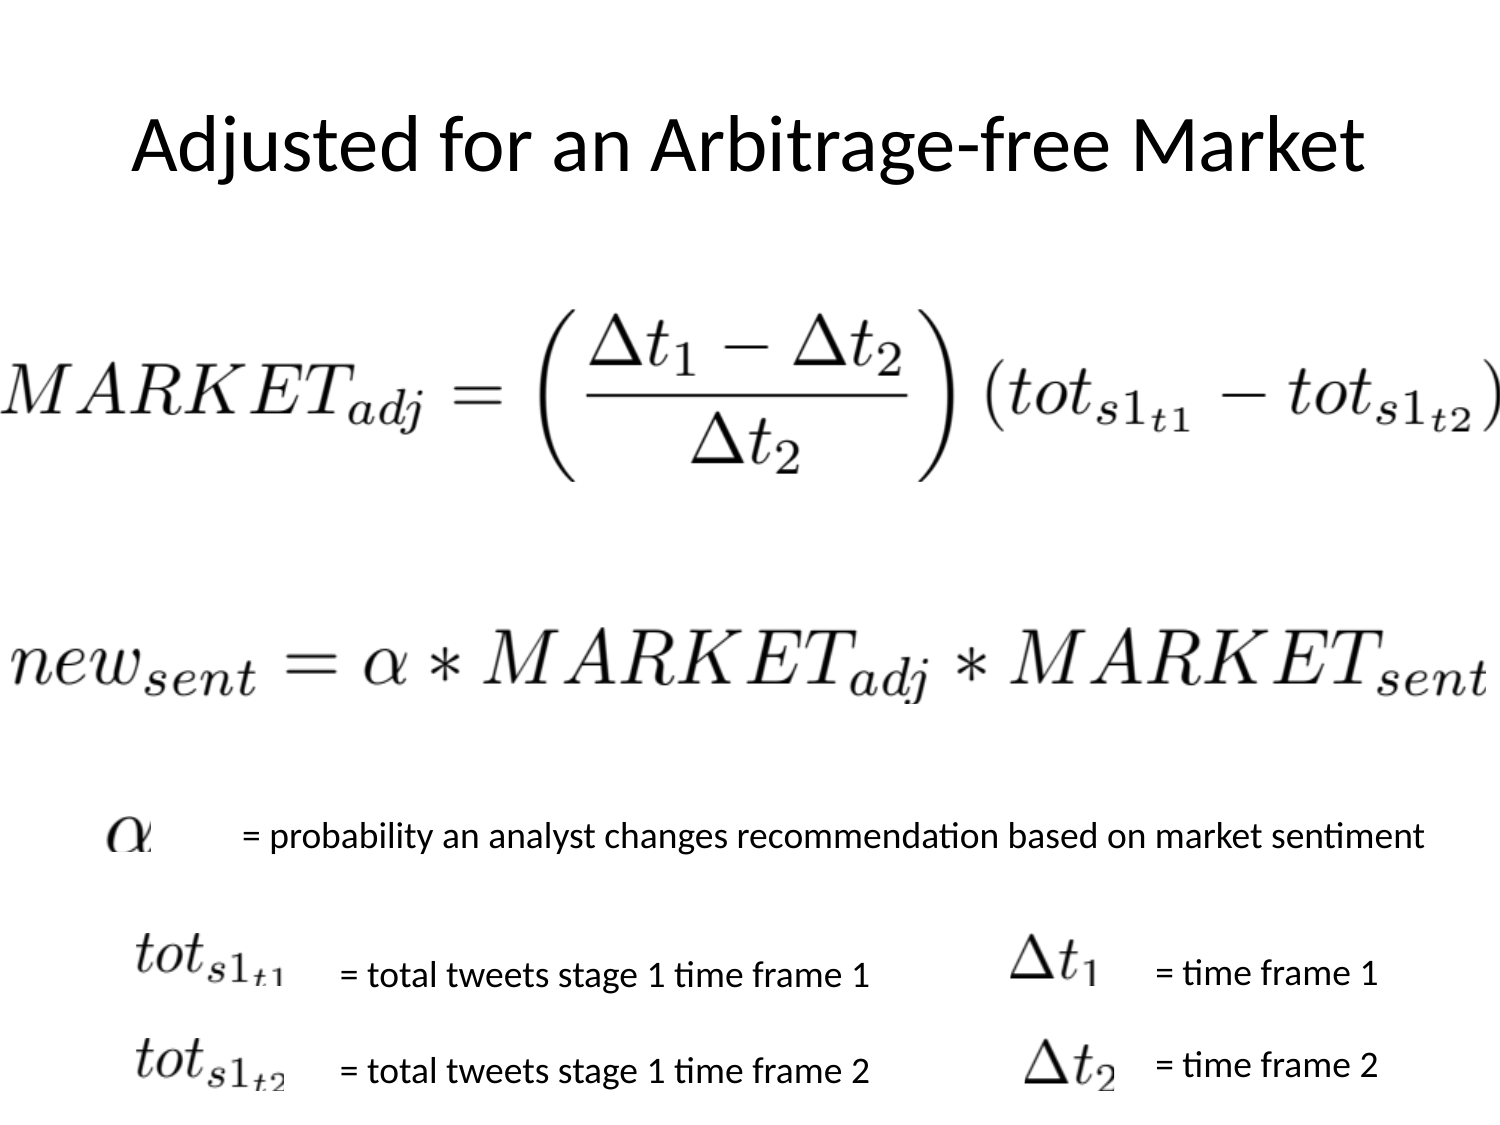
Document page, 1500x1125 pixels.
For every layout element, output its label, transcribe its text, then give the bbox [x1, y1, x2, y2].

text_box = total tweets stage 1 time frame 1 [325, 942, 886, 1003]
picture [1009, 933, 1098, 987]
text_box = time frame 2 [1140, 1033, 1394, 1093]
picture [1024, 1038, 1115, 1092]
title Adjusted for an Arbitrage-free Market [75, 45, 1425, 233]
picture [135, 1038, 285, 1092]
text_box = time frame 1 [1140, 940, 1394, 1001]
picture [135, 933, 285, 987]
picture [10, 626, 1487, 704]
text_box = total tweets stage 1 time frame 2 [325, 1038, 886, 1099]
picture [0, 308, 1500, 482]
text_box = probability an analyst changes recommendation based on market sentiment [227, 803, 1442, 864]
picture [104, 816, 152, 853]
